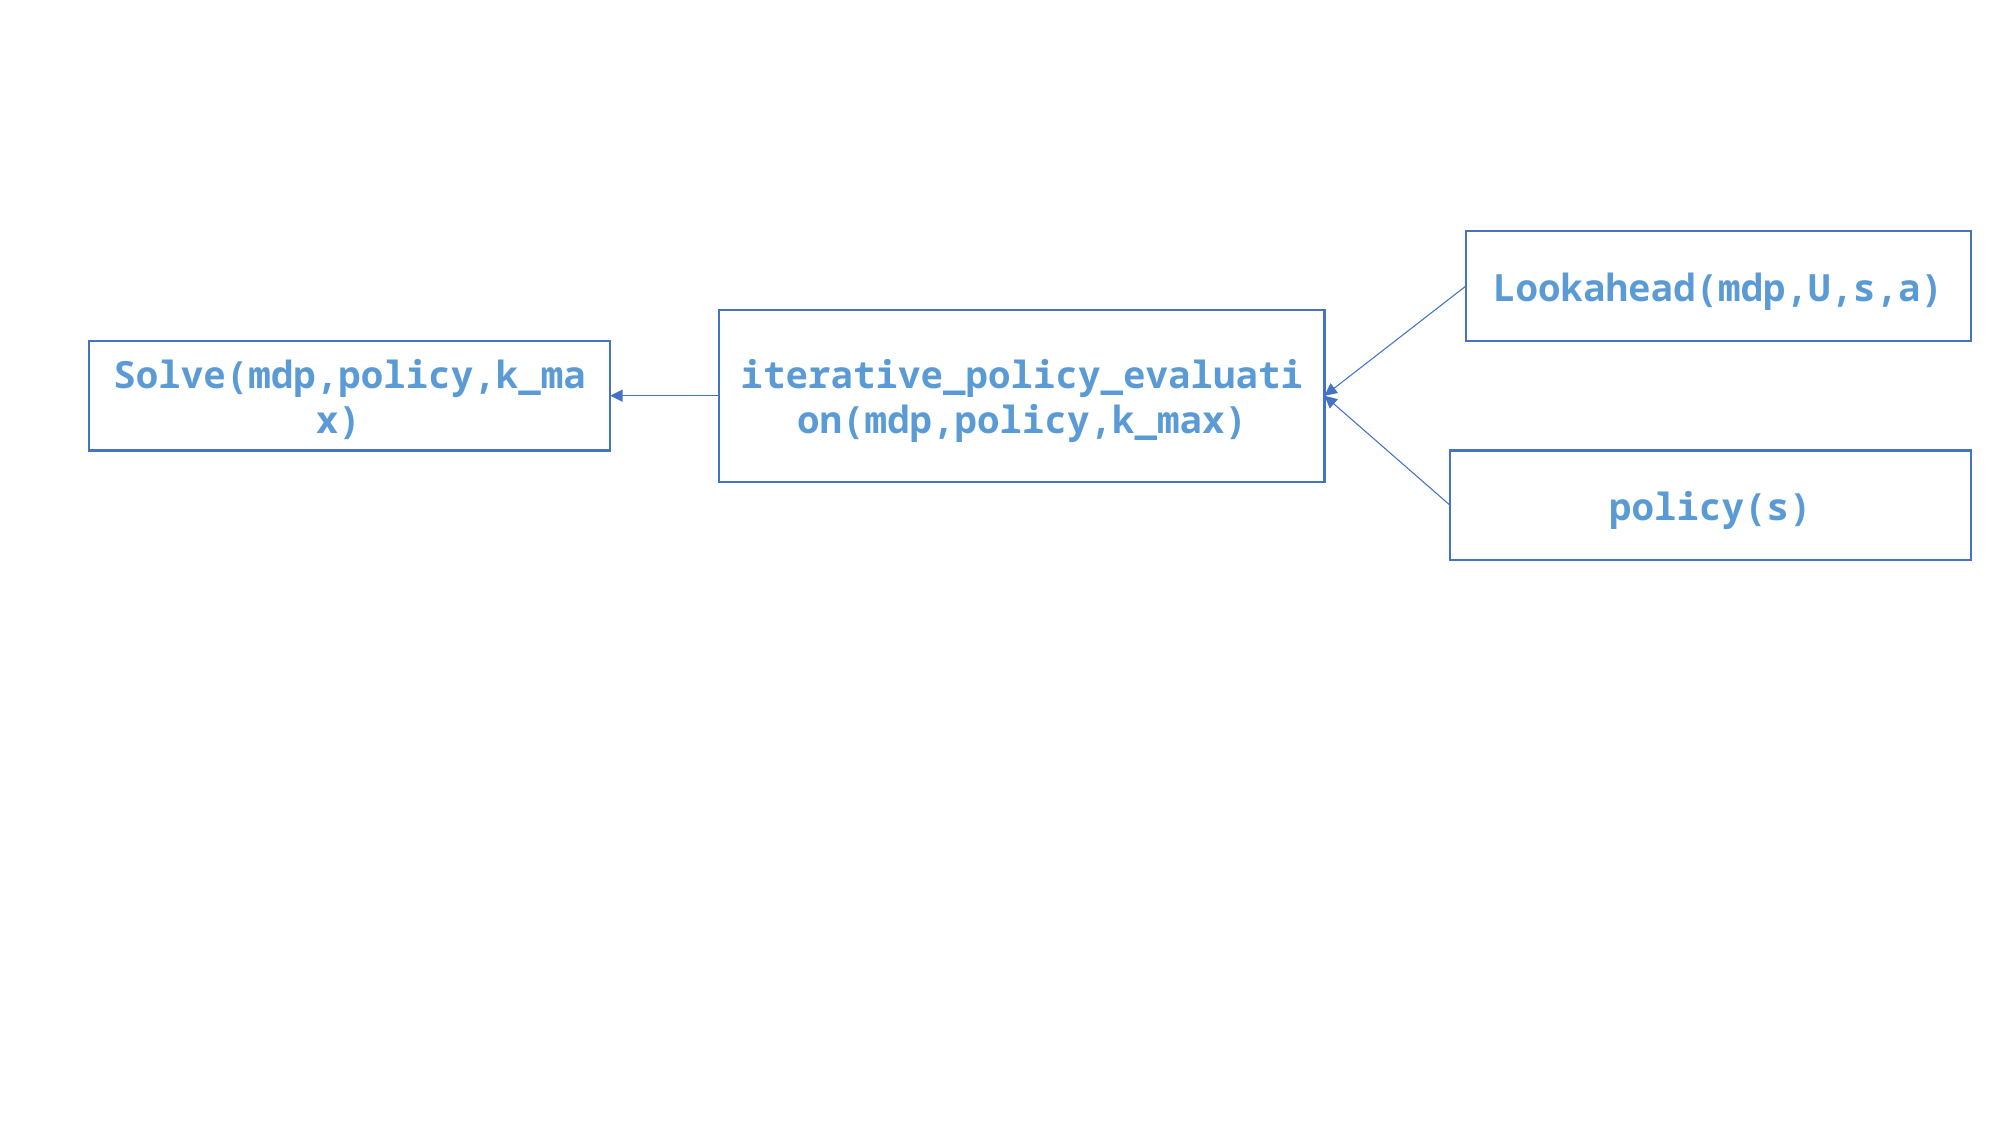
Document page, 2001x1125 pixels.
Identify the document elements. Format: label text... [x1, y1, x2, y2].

text_box Solve(mdp,policy,k_max) [88, 340, 611, 452]
text_box Lookahead(mdp,U,s,a) [1465, 230, 1972, 342]
text_box policy(s) [1449, 449, 1972, 561]
text_box iterative_policy_evaluation(mdp,policy,k_max) [718, 309, 1324, 483]
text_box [1324, 286, 1466, 396]
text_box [1324, 395, 1451, 506]
